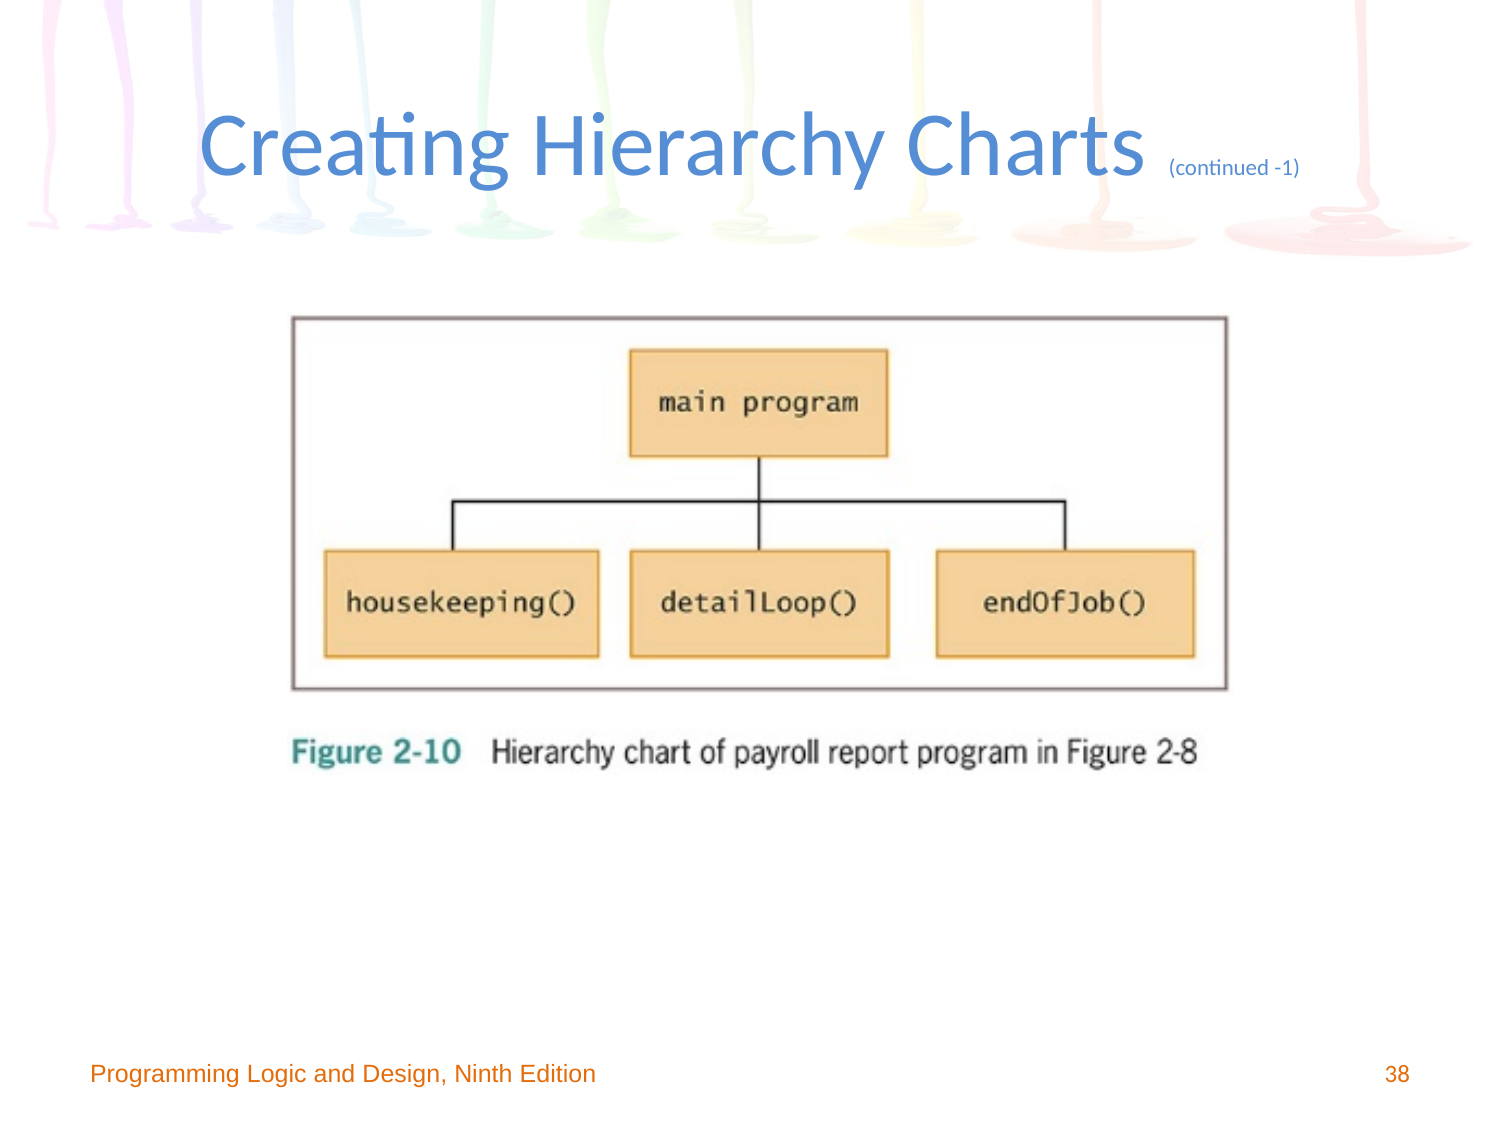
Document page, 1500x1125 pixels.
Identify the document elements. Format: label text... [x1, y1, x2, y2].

picture [0, 0, 1500, 263]
picture [287, 312, 1234, 776]
title Creating Hierarchy Charts (continued -1) [74, 44, 1426, 233]
slide_number 38 [1074, 1042, 1425, 1103]
footer Programming Logic and Design, Ninth Edition [75, 1042, 988, 1103]
